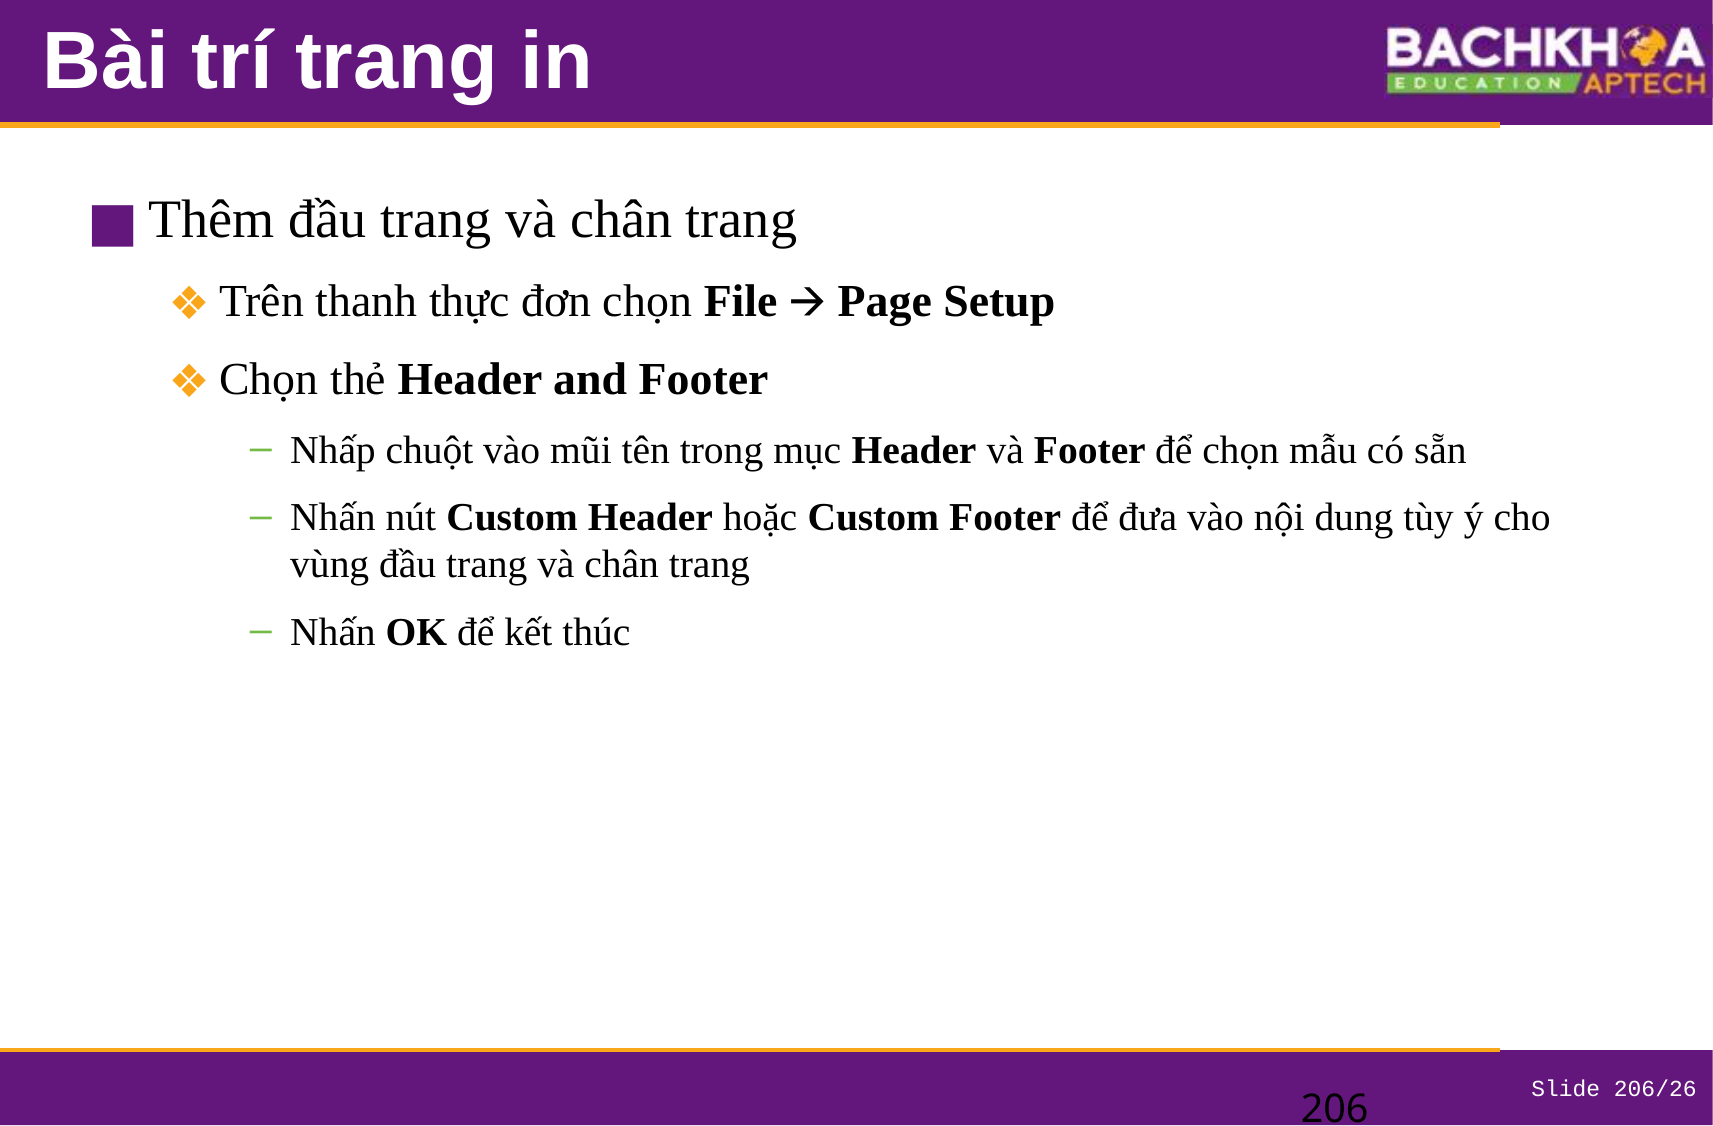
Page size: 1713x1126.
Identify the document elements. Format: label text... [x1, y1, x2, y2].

picture [1670, 24, 1713, 98]
text_box ‹#› [1284, 1075, 1685, 1126]
text_box [557, 496, 1713, 561]
text_box [560, 495, 1713, 560]
list Thêm đầu trang và chân trang Trên thanh thực đơn chọn File 🡪 Page Setup Chọn thẻ Header and Footer Nhấp chuột vào mũi tên trong mục Header và Footer để chọn mẫu có sẵn Nhấn nút Custom Header hoặc Custom Footer để đưa vào nội dung tùy ý cho vùng đầu trang và chân trang Nhấn OK để kết thúc [71, 174, 1585, 976]
title Bài trí trang in [42, 7, 1670, 125]
